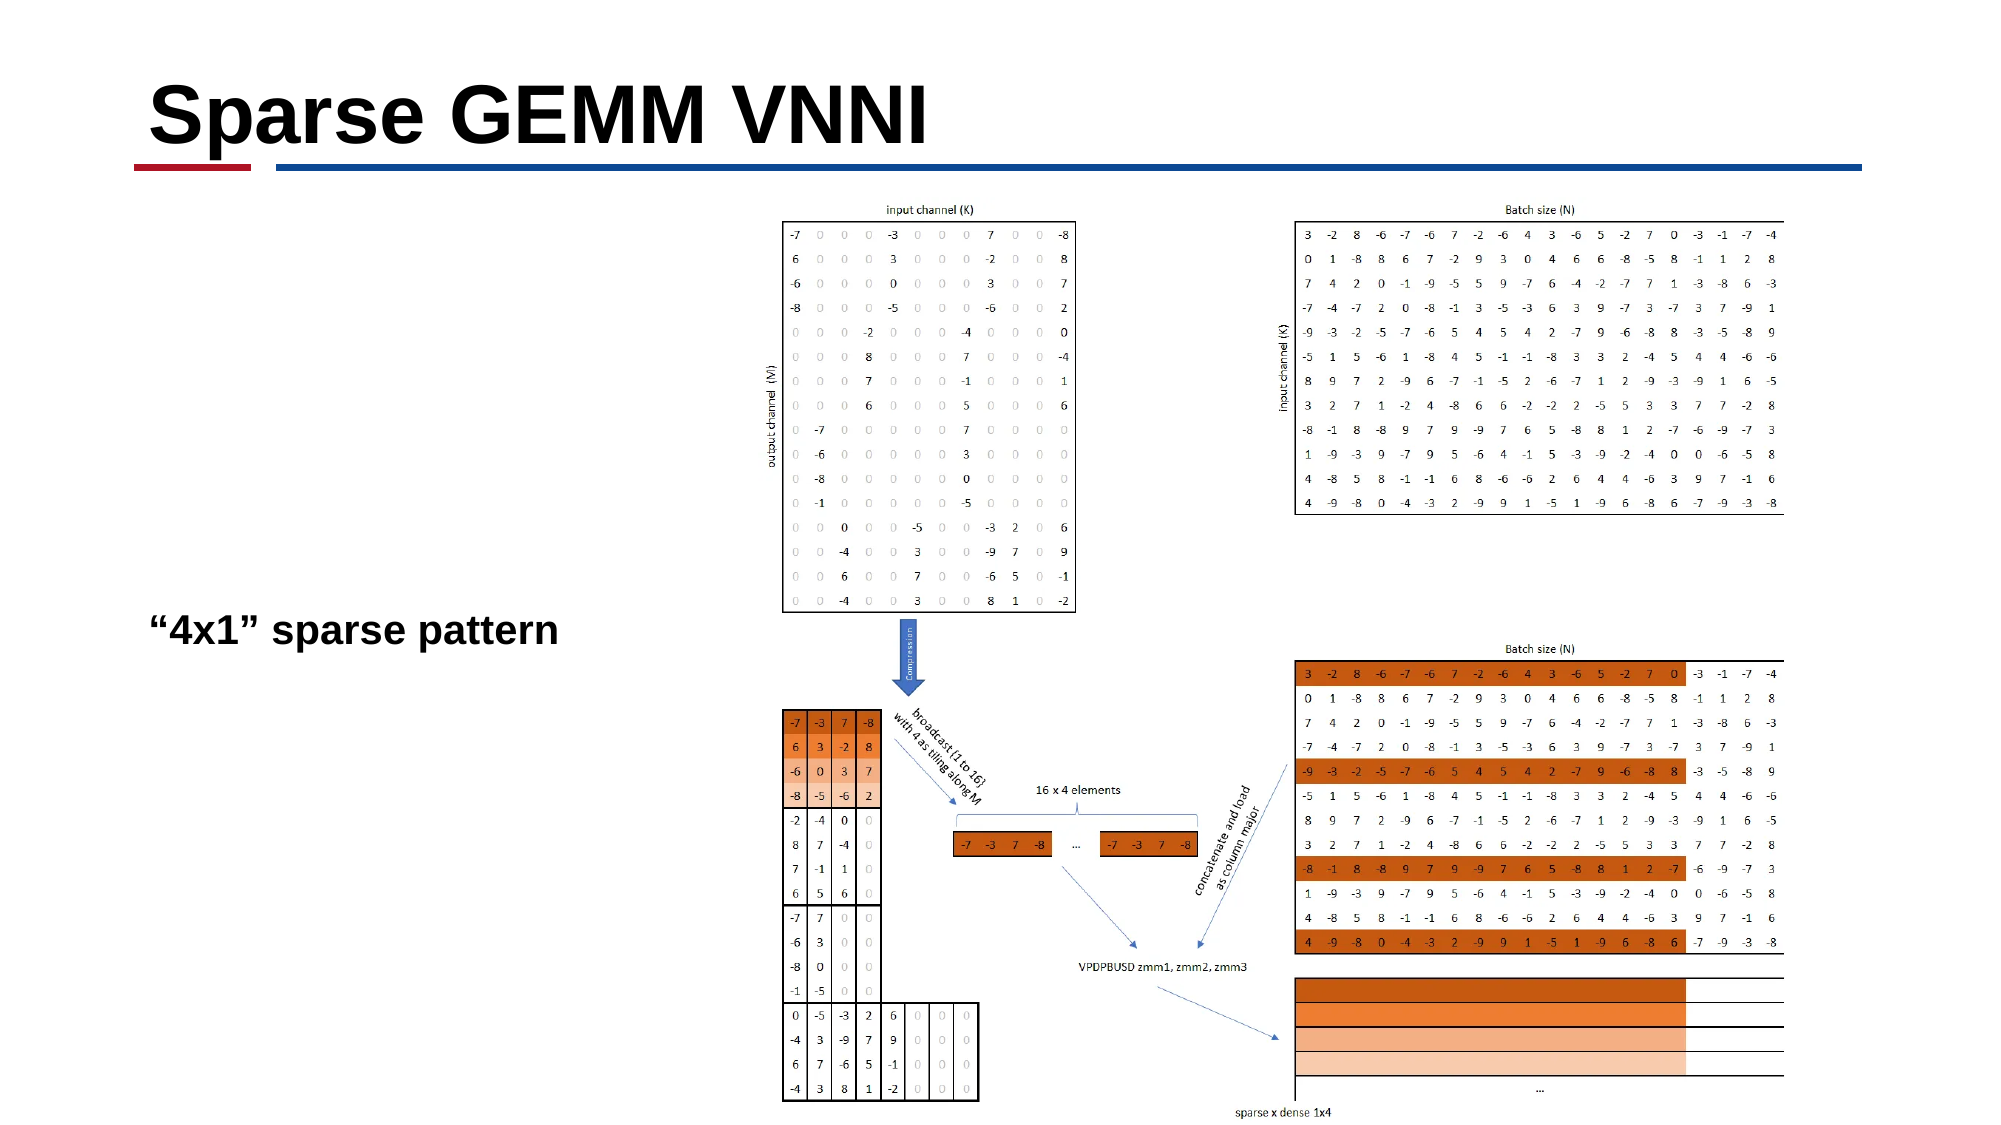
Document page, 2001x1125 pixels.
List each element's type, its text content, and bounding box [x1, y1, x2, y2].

picture [758, 197, 1808, 1125]
text_box “4x1” sparse pattern [133, 595, 758, 661]
title Sparse GEMM VNNI [133, 0, 1859, 168]
